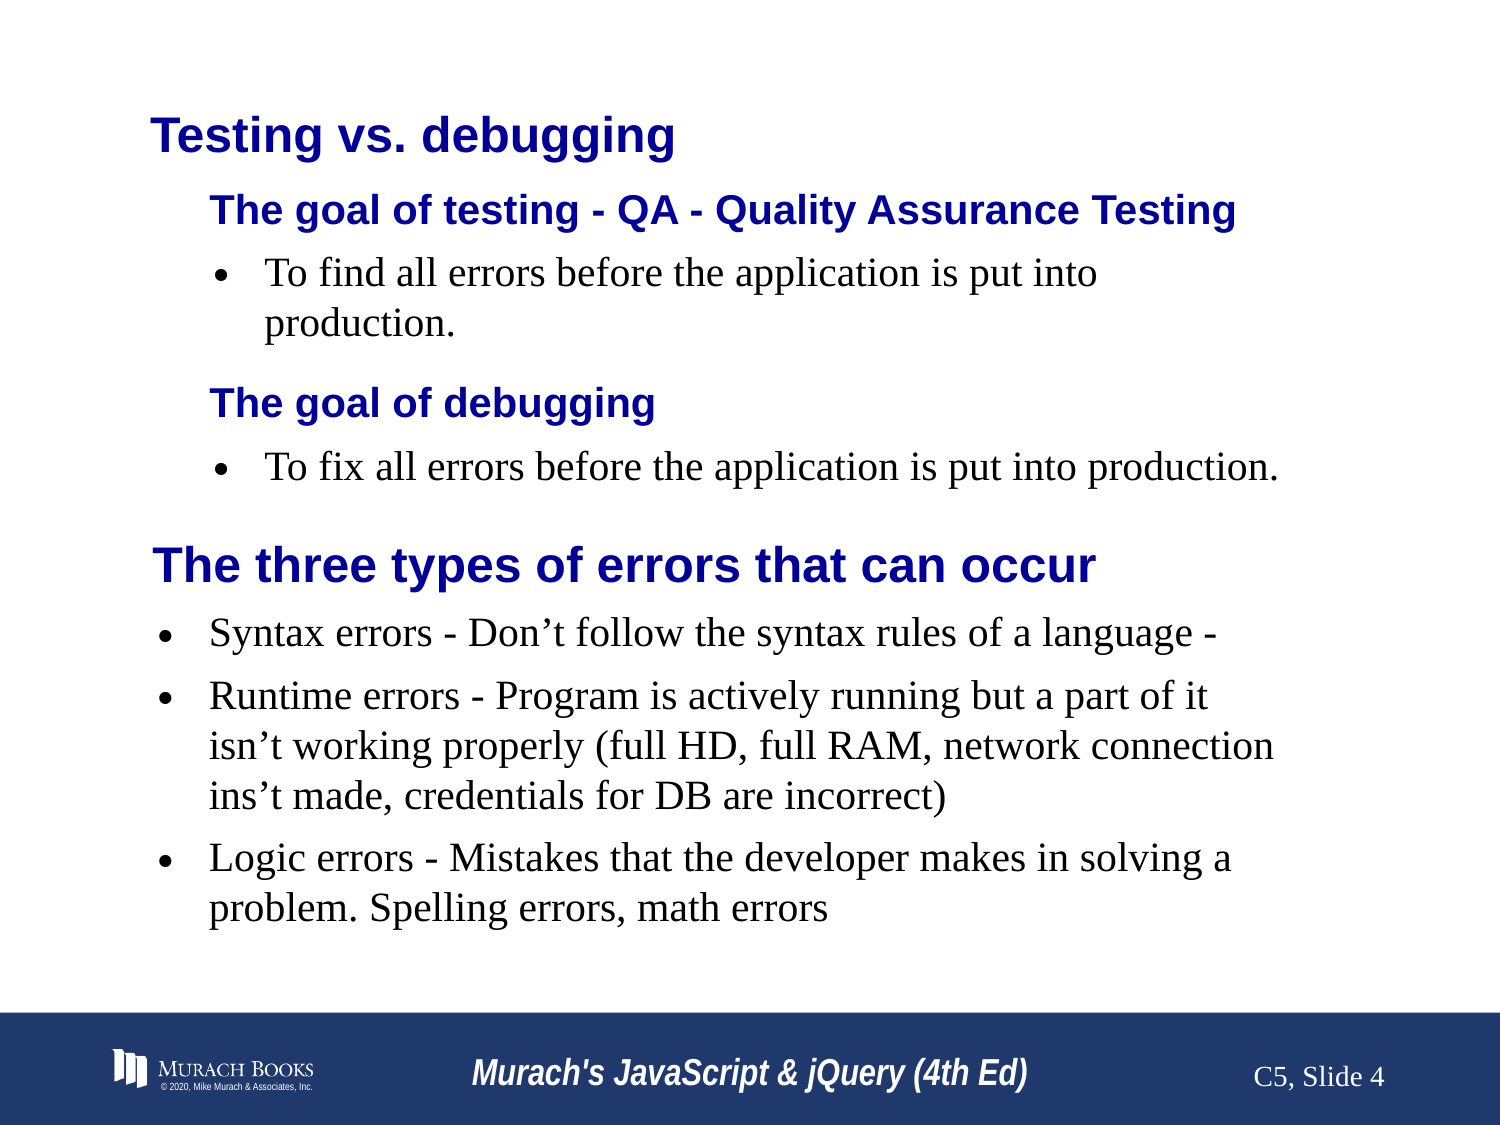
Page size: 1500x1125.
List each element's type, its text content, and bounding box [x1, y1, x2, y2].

title Testing vs. debugging [150, 38, 1350, 174]
footer © 2020, Mike Murach & Associates, Inc. [12, 1025, 463, 1100]
slide_number Murach's JavaScript & jQuery (4th Ed) [463, 1025, 1050, 1100]
list The goal of testing - QA - Quality Assurance Testing To find all errors before the application is put into production. The goal of debugging To fix all errors before the application is put into production. The three types of errors that can occur Syntax errors - Don’t follow the syntax rules of a language - Runtime errors - Program is actively running but a part of it isn’t working properly (full HD, full RAM, network connection ins’t made, credentials for DB are incorrect) Logic errors - Mistakes that the developer makes in solving a problem. Spelling errors, math errors [137, 174, 1350, 975]
slide_number C5, Slide ‹#› [1087, 1025, 1400, 1100]
